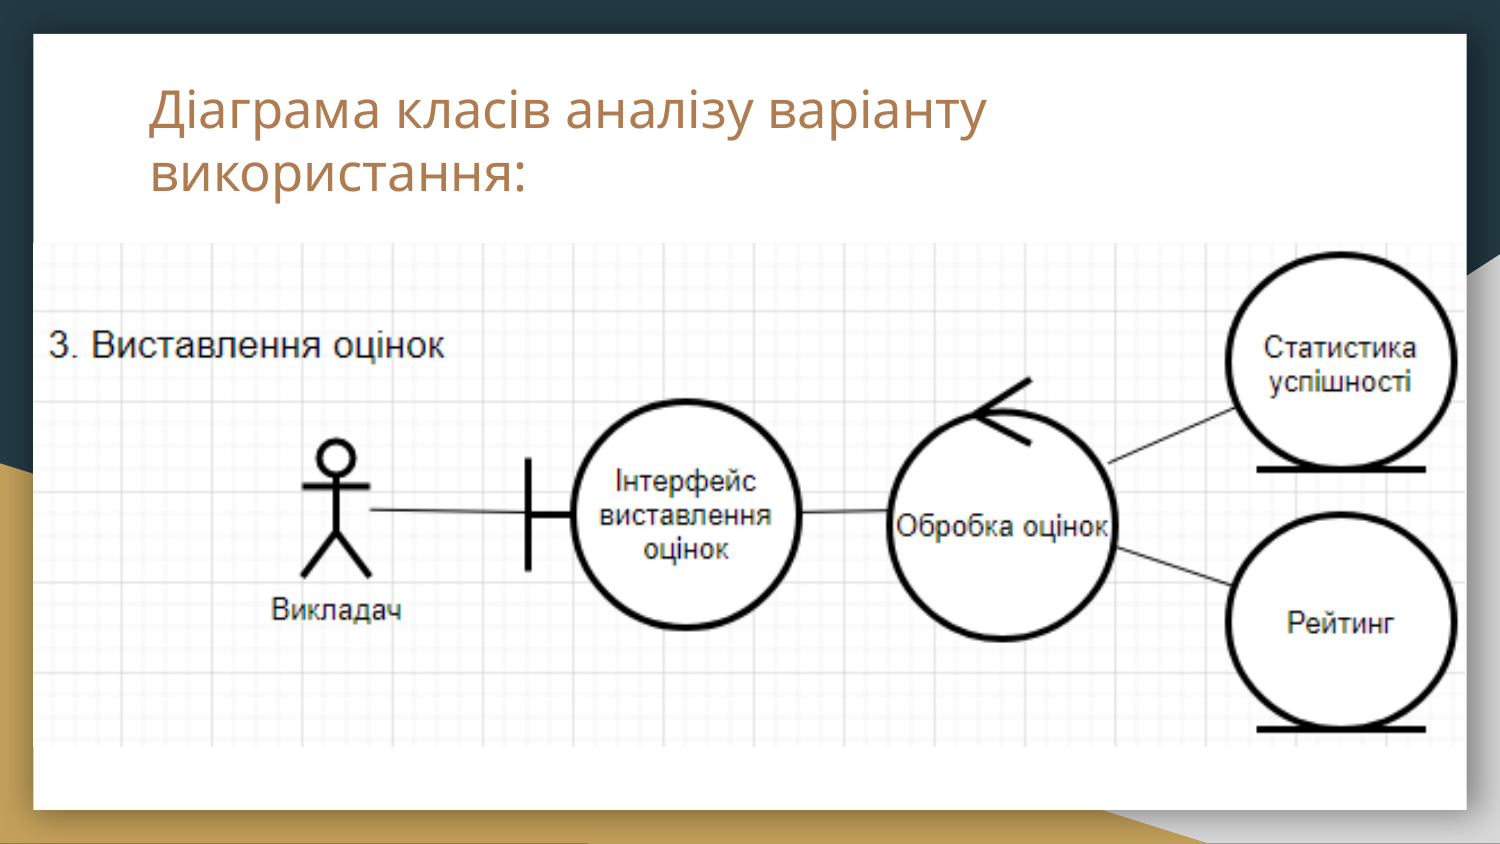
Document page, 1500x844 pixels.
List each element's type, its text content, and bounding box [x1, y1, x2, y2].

title Діаграма класів аналізу варіанту використання: [134, 61, 1366, 219]
picture [32, 242, 1466, 747]
